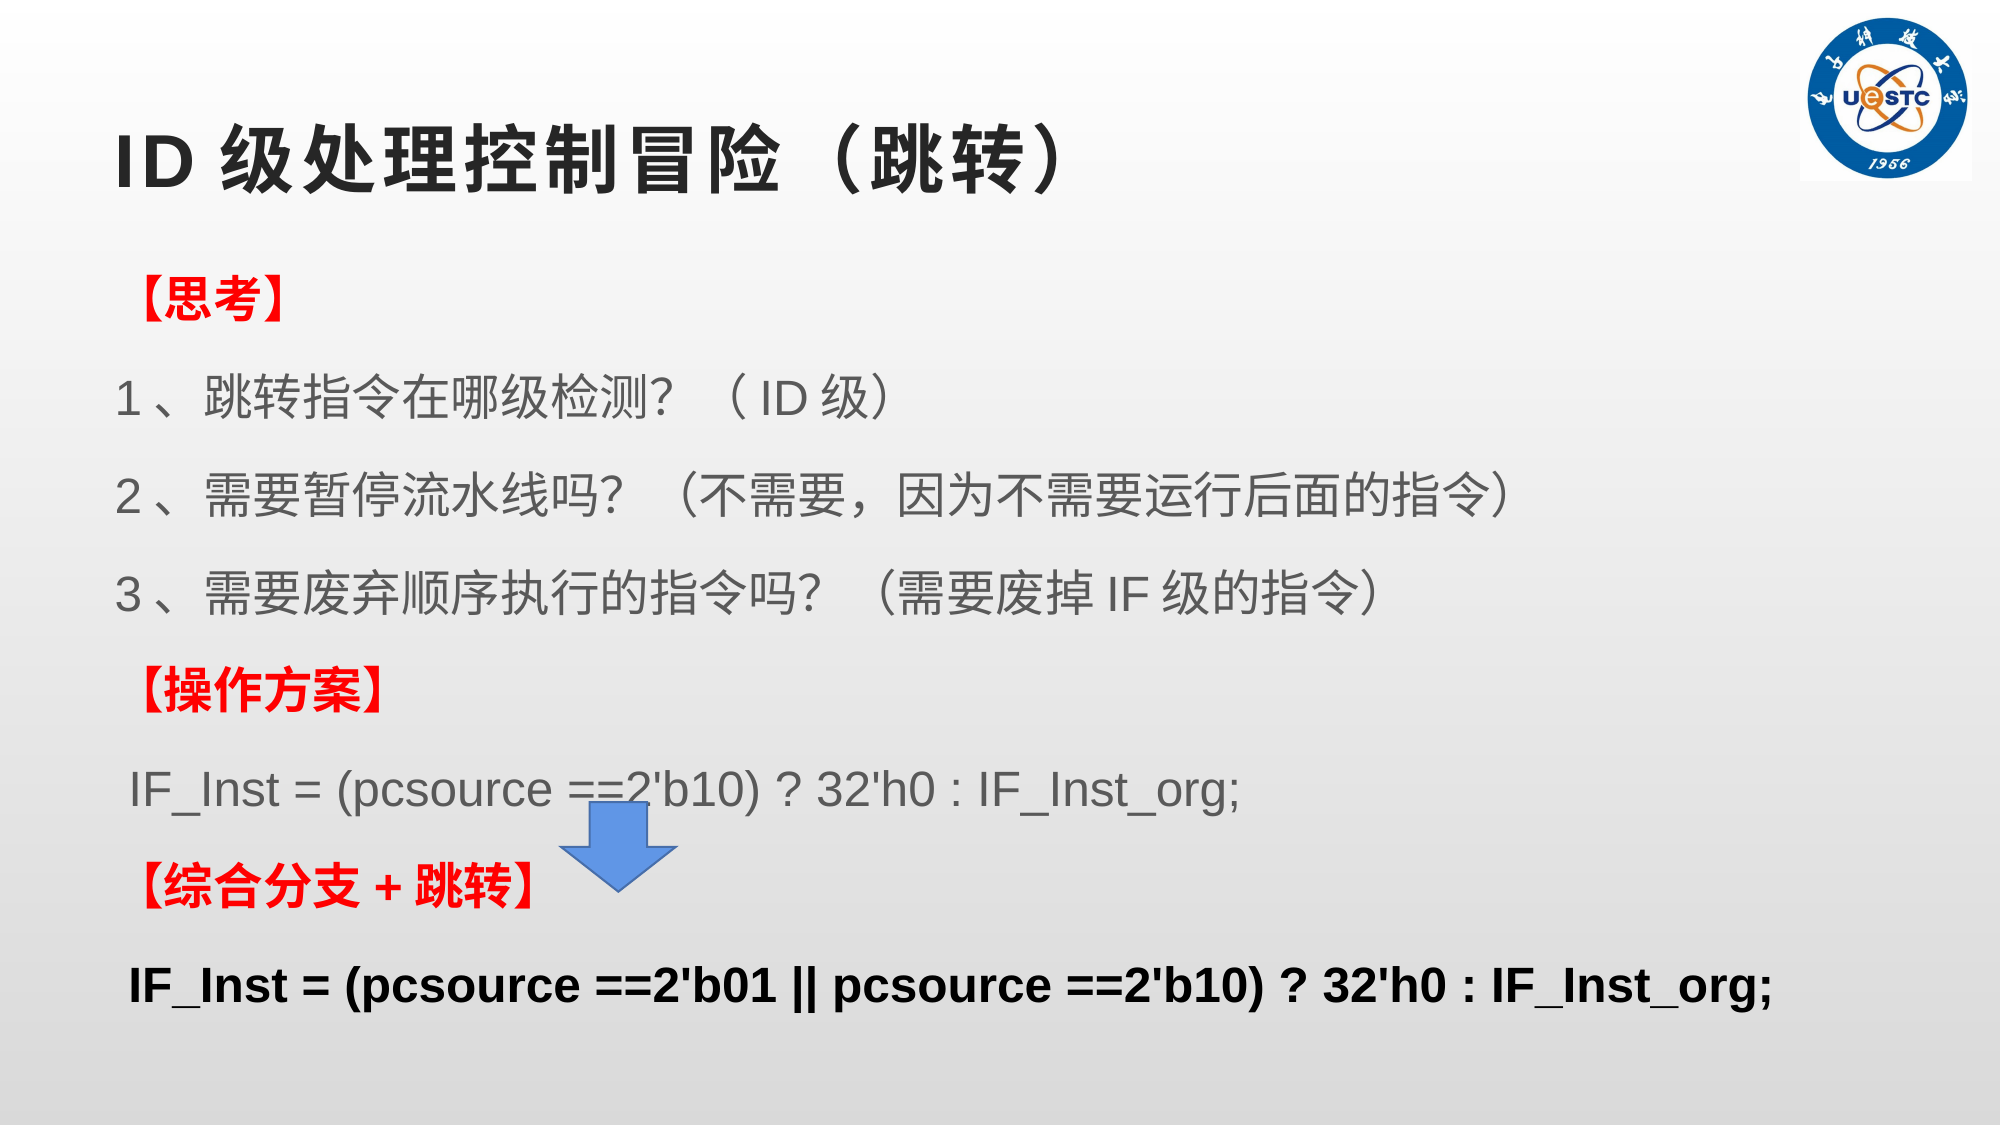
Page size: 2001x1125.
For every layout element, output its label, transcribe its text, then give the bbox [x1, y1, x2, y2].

title ID级处理控制冒险（跳转） [99, 99, 1900, 216]
text_box [557, 801, 679, 893]
list 【思考】 1、跳转指令在哪级检测？（ID级） 2、需要暂停流水线吗？（不需要，因为不需要运行后面的指令） 3、需要废弃顺序执行的指令吗？（需要废掉IF级的指令） 【操作方案】 IF_Inst = (pcsource ==2'b10) ? 32'h0 : IF_Inst_org; 【综合分支+跳转】 IF_Inst = (pcsource ==2'b01 || pcsource ==2'b10) ? 32'h0 : IF_Inst_org; [99, 242, 1900, 1024]
picture [1800, 14, 1972, 181]
